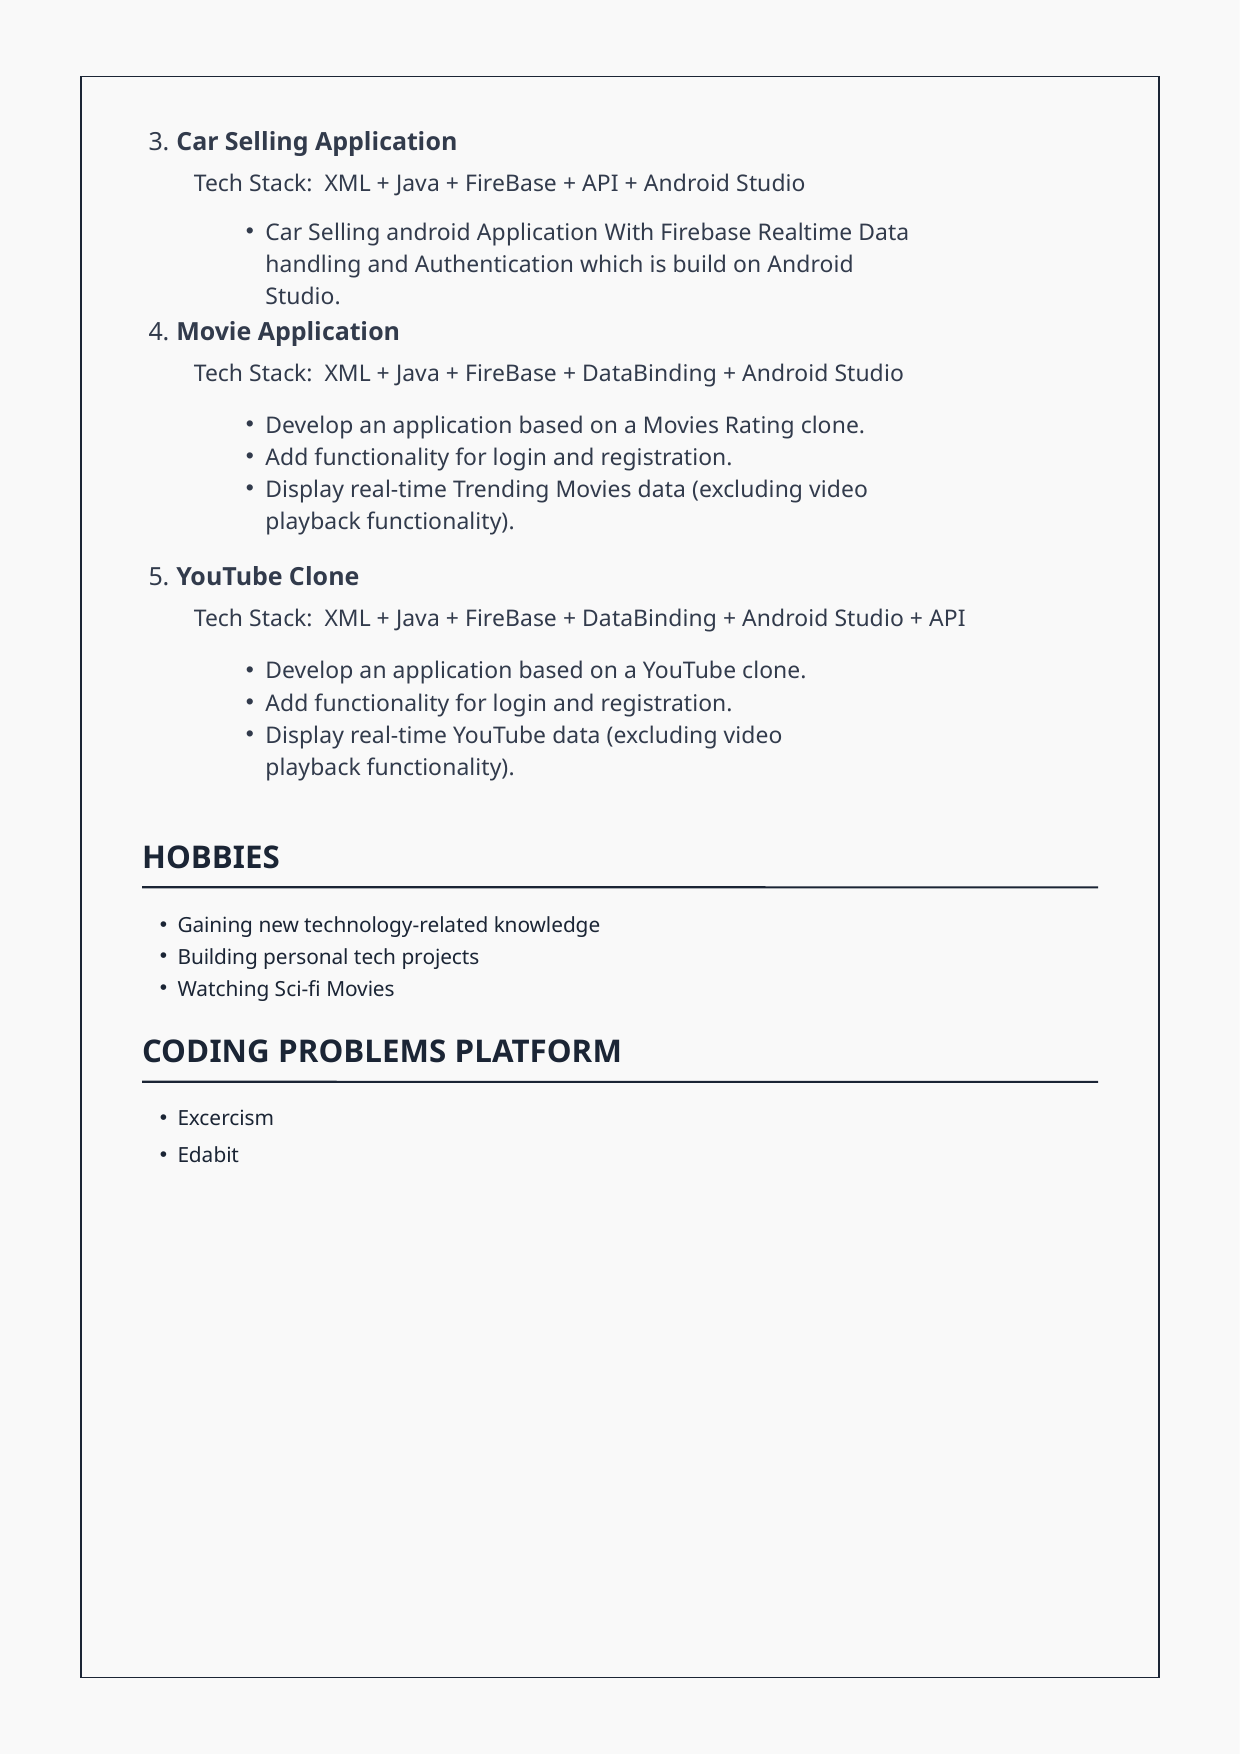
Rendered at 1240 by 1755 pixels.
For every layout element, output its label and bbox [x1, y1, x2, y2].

text_box [141, 558, 1038, 776]
text_box [141, 1029, 1099, 1165]
text_box [141, 835, 1099, 997]
text_box [141, 123, 1038, 275]
text_box [80, 76, 1160, 1678]
text_box [141, 313, 1038, 530]
